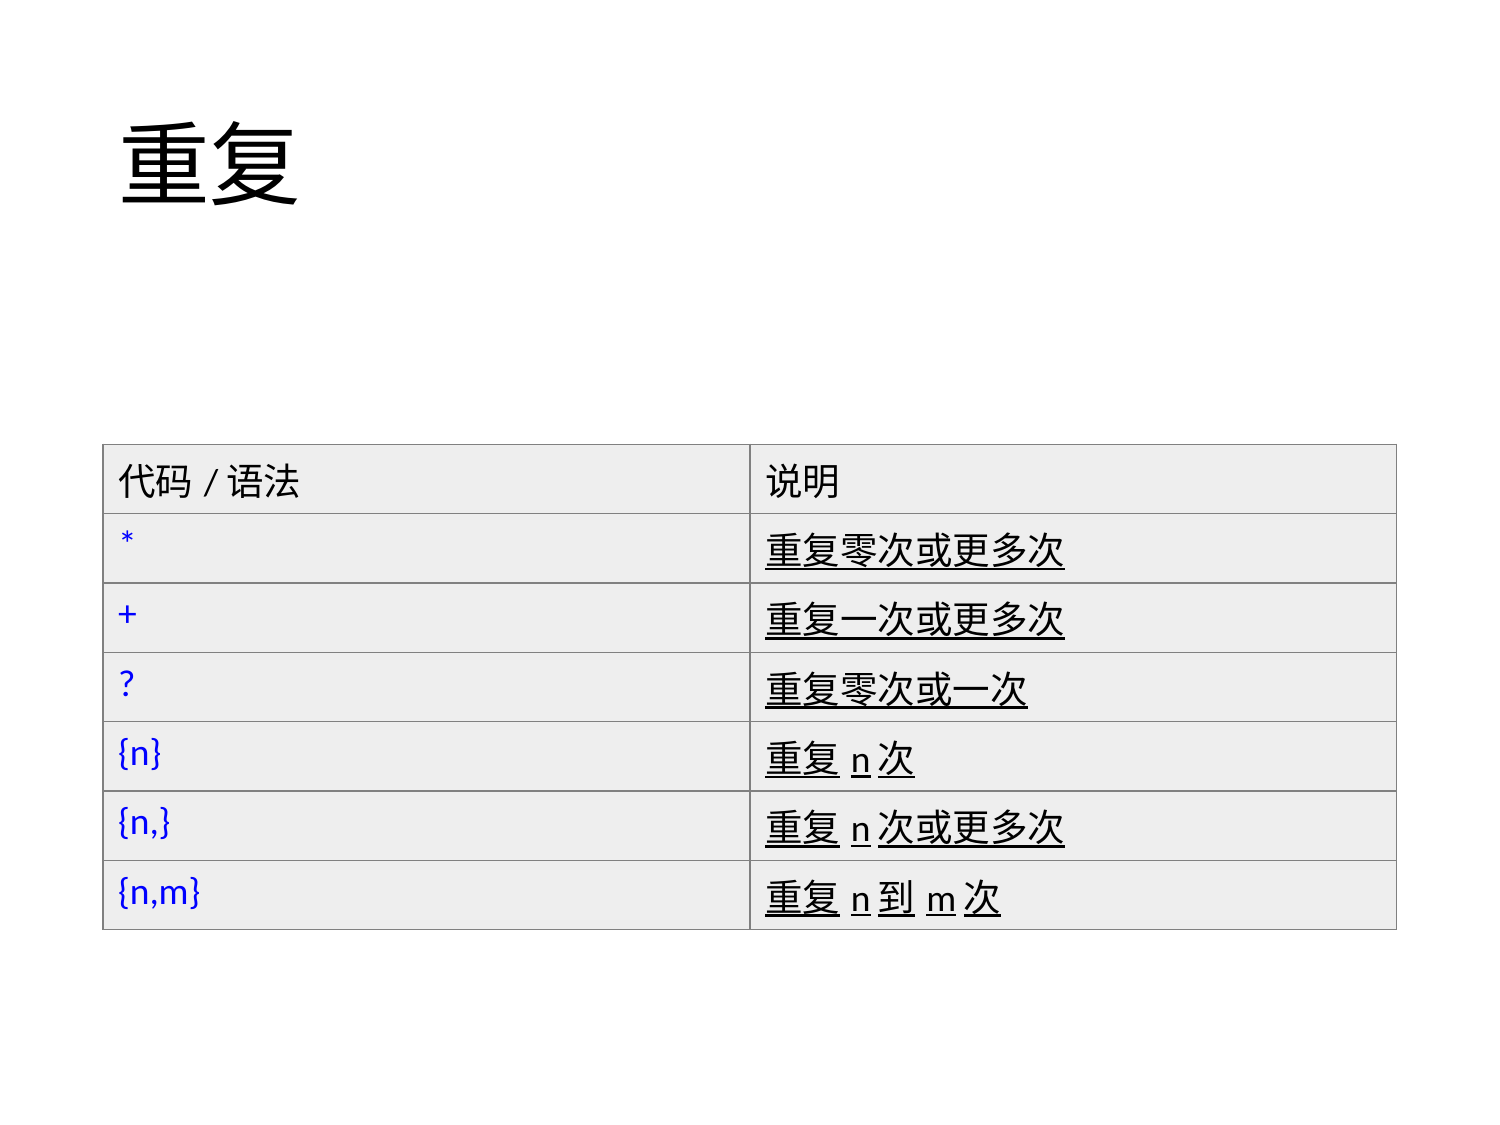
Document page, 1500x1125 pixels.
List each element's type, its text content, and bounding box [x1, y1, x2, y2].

table_cell {n,} [104, 792, 749, 860]
table_cell ? [104, 653, 749, 721]
table_cell 重复n到m次 [751, 861, 1396, 929]
table_header 代码/语法 [104, 445, 749, 513]
table_cell + [104, 584, 749, 652]
table_header 说明 [751, 445, 1396, 513]
table_cell * [104, 514, 749, 582]
title 重复 [103, 59, 1397, 278]
table_cell 重复n次 [751, 722, 1396, 790]
table_cell 重复零次或一次 [751, 653, 1396, 721]
table_cell 重复n次或更多次 [751, 792, 1396, 860]
table_cell 重复零次或更多次 [751, 514, 1396, 582]
table_cell {n,m} [104, 861, 749, 929]
table_cell {n} [104, 722, 749, 790]
table_cell 重复一次或更多次 [751, 584, 1396, 652]
